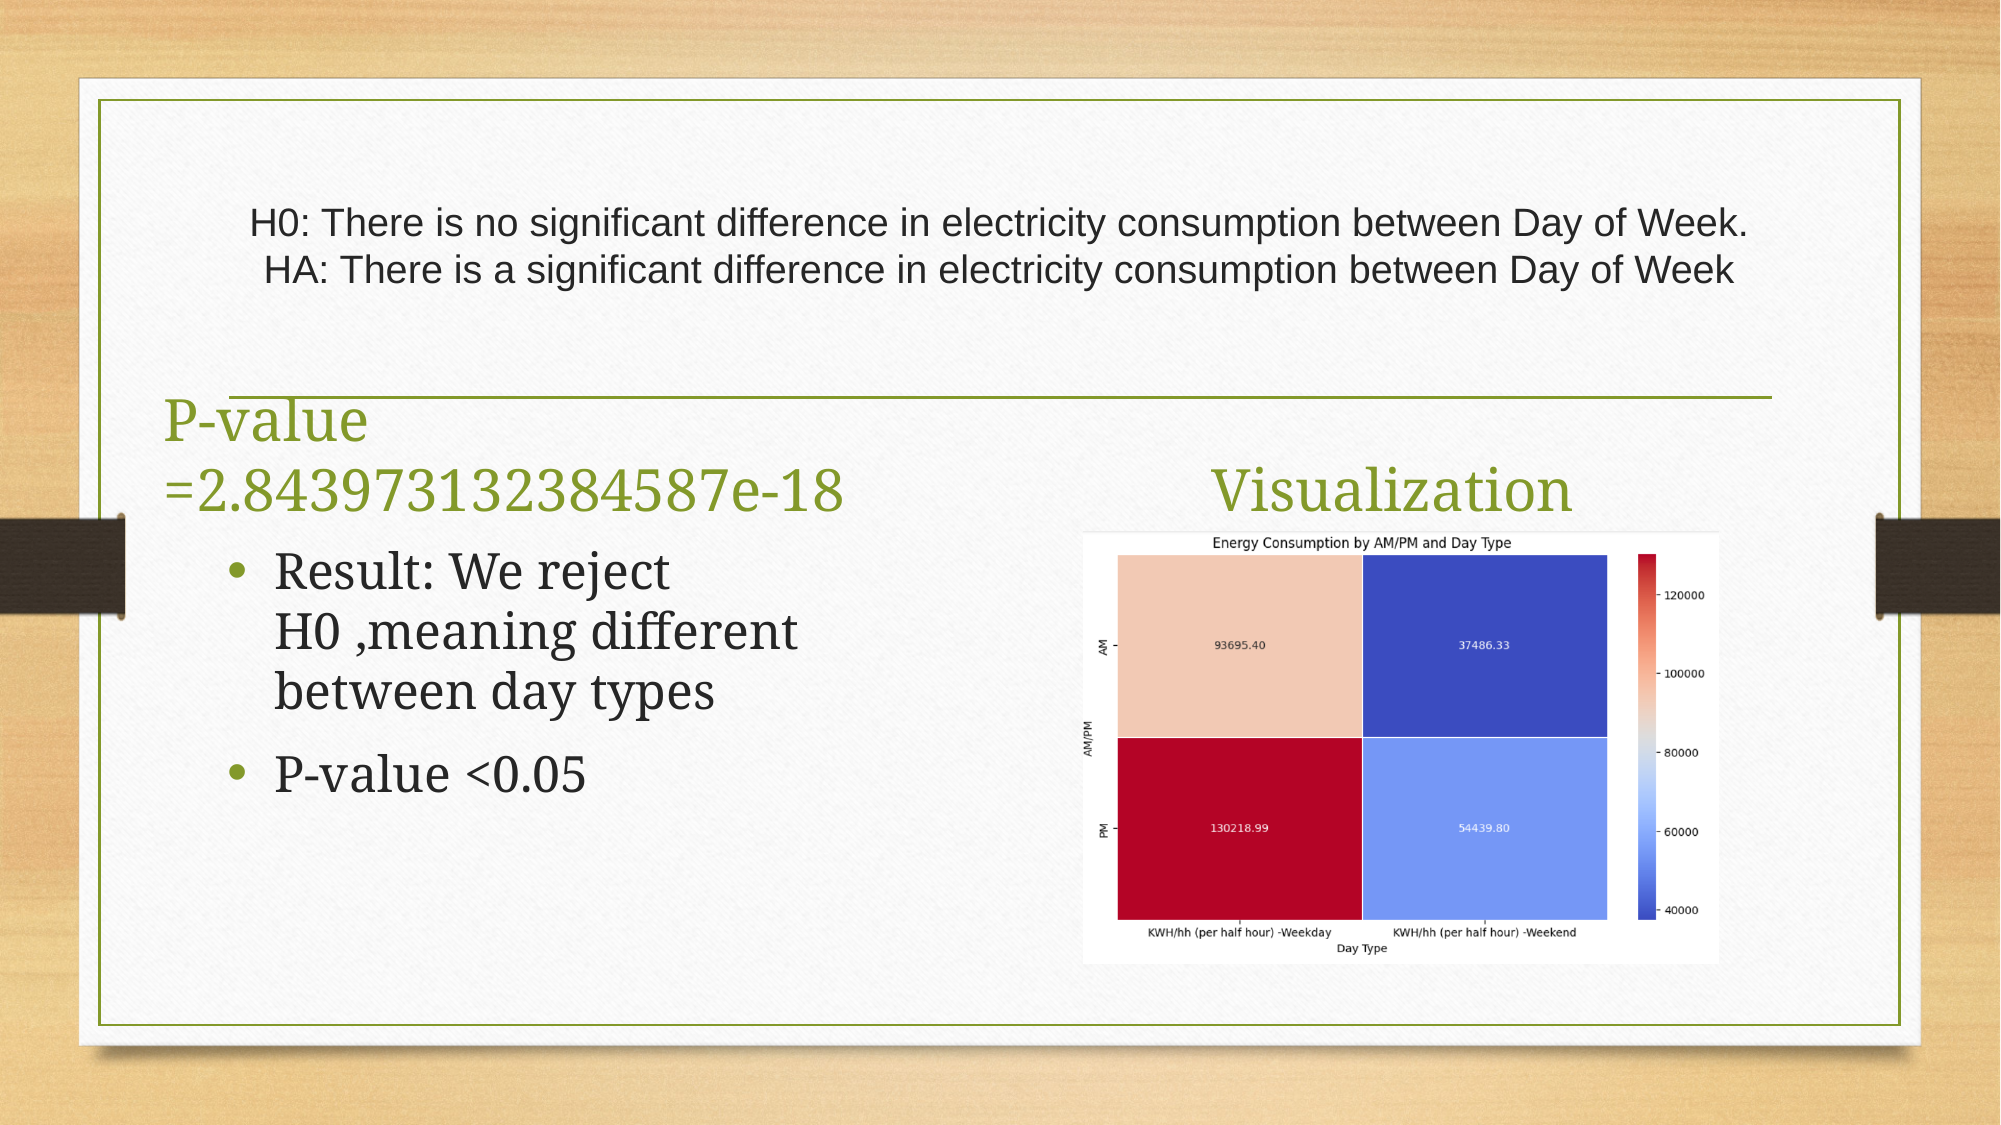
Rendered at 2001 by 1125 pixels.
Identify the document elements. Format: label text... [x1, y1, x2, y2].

list Result: We reject H0 ,meaning different between day types P-value <0.05 [212, 532, 987, 964]
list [1082, 531, 1719, 964]
picture [0, 0, 2001, 1125]
list Visualization [1013, 436, 1788, 531]
list P-value =2.843973132384587e-18 [148, 436, 987, 531]
title H0: There is no significant difference in electricity consumption between Day of Week. HA: There is a significant difference in electricity consumption between Day of Week [212, 161, 1788, 375]
